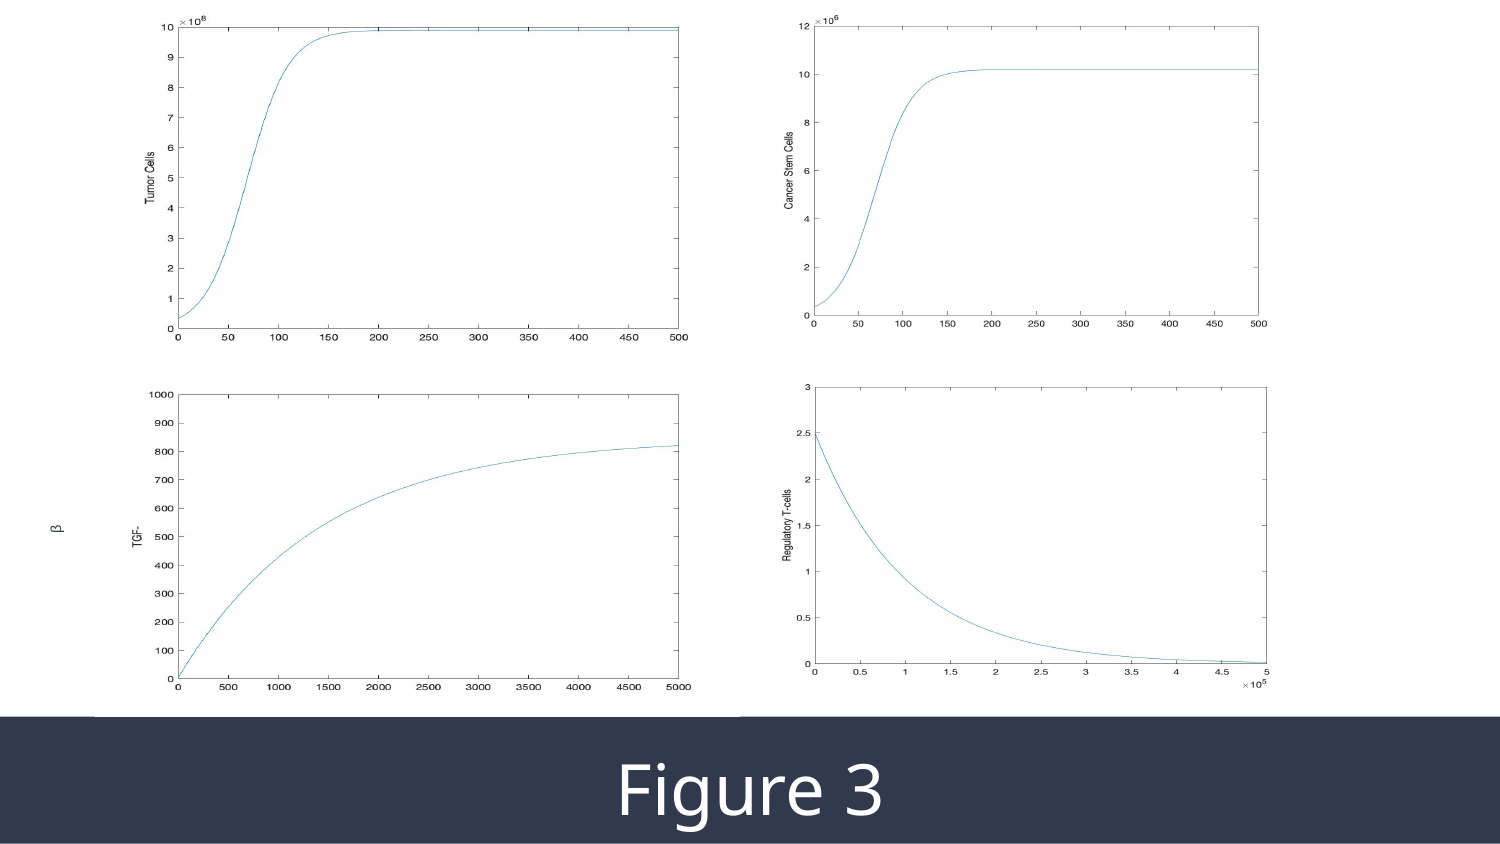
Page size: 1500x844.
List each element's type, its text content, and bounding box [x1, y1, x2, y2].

text_box β [22, 518, 89, 544]
list Figure 3 [95, 749, 1405, 825]
picture [94, 0, 1323, 717]
